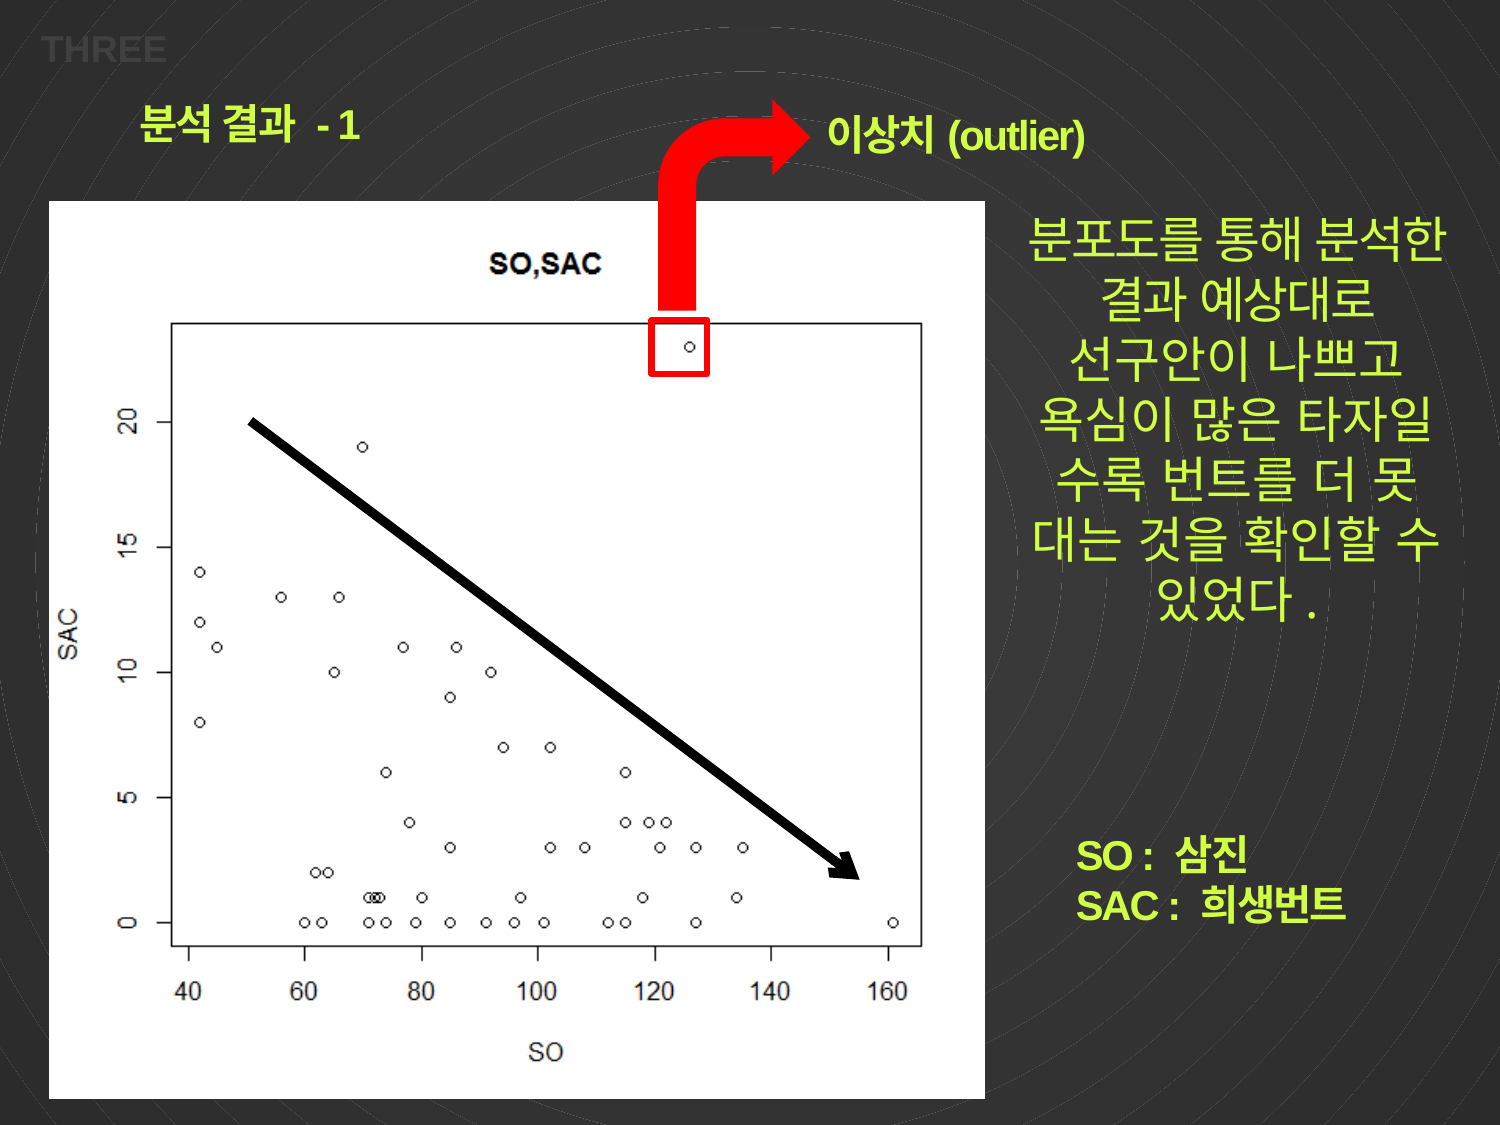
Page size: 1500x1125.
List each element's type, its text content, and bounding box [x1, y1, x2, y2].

text_box 이상치(outlier) [811, 101, 1102, 166]
text_box [656, 97, 811, 199]
text_box THREE [25, 18, 183, 78]
text_box SO : 삼진 SAC : 희생번트 [1061, 821, 1364, 937]
picture [49, 201, 985, 1099]
text_box 분포도를 통해 분석한 결과 예상대로 선구안이 나쁘고 욕심이 많은 타자일 수록 번트를 더 못 대는 것을 확인할 수 있었다. [1007, 201, 1467, 696]
text_box 분석 결과 - 1 [124, 90, 376, 155]
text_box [250, 420, 860, 881]
